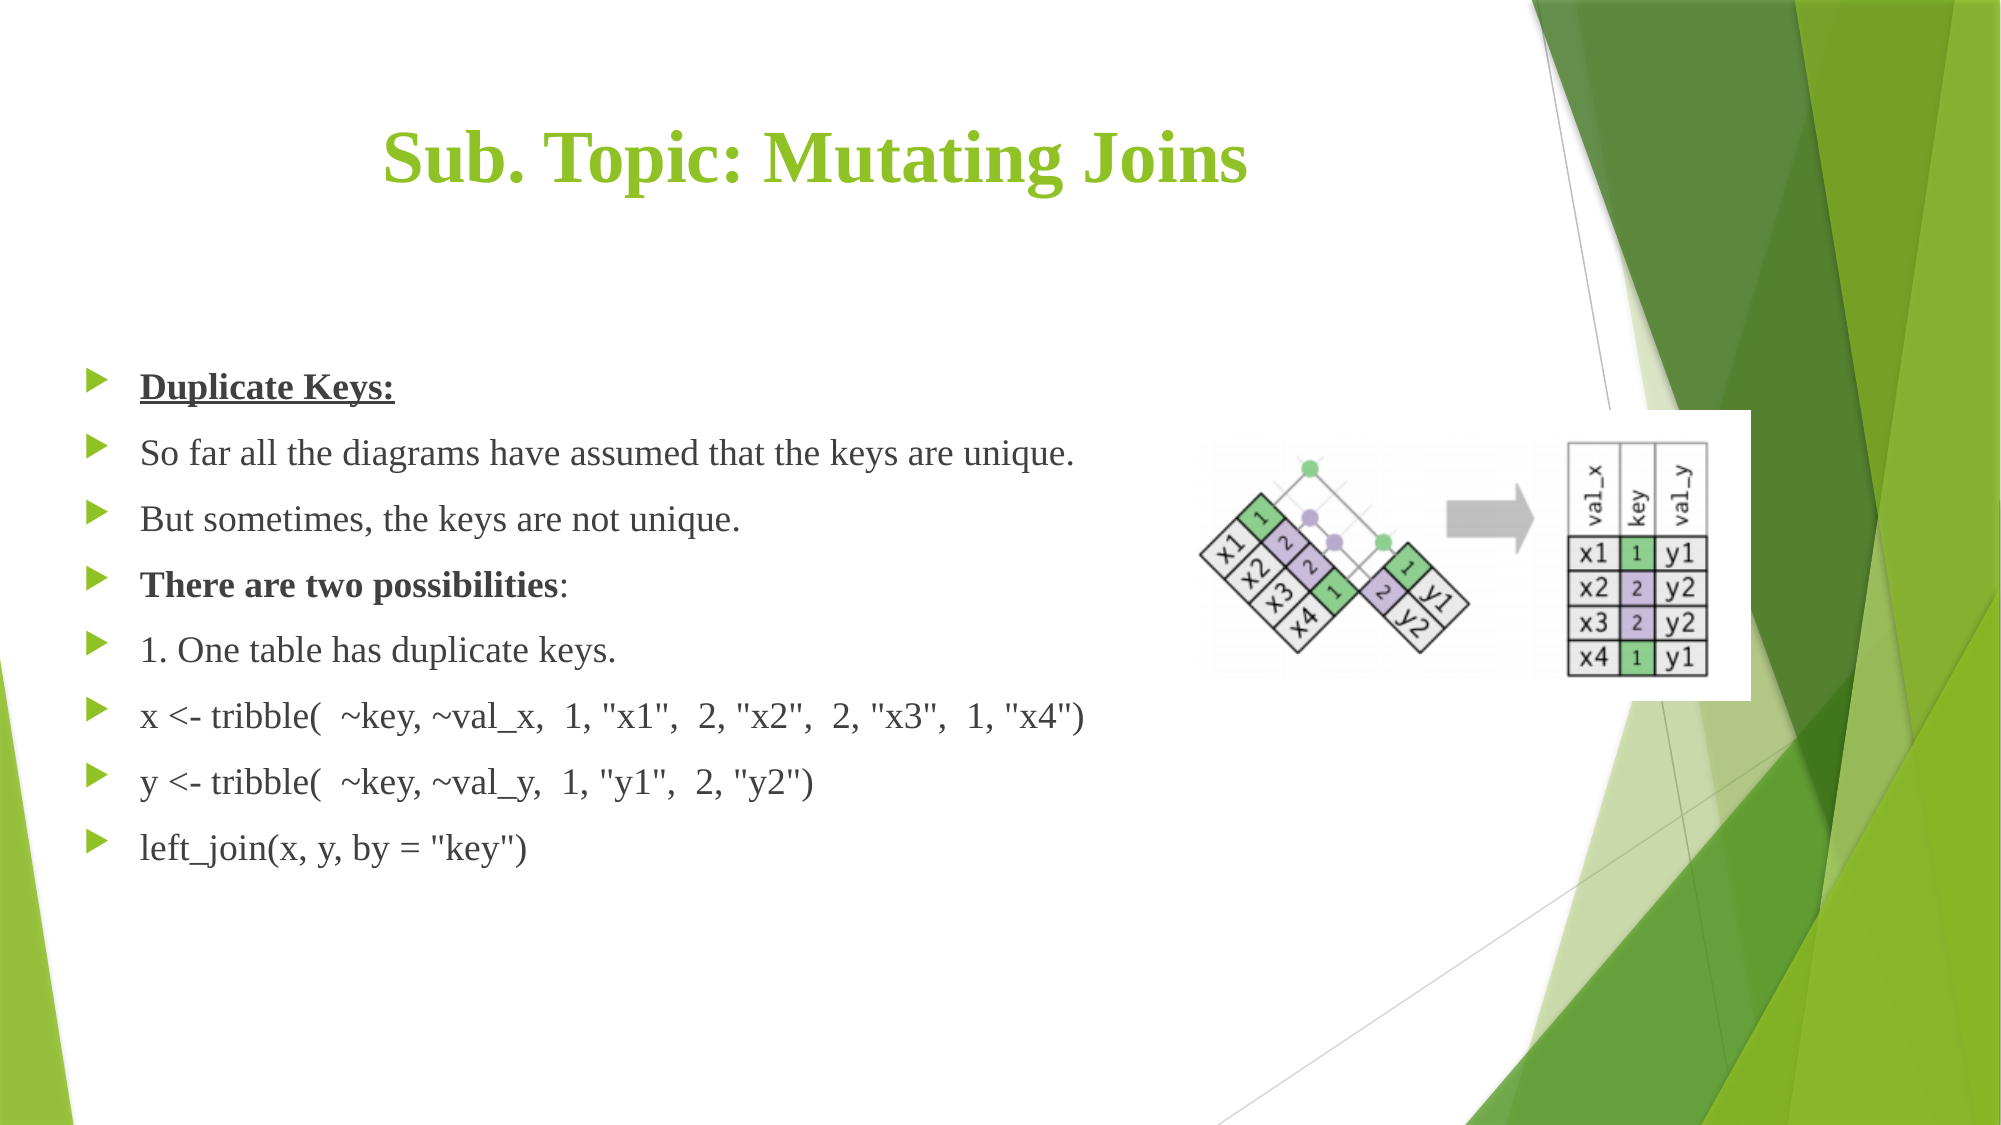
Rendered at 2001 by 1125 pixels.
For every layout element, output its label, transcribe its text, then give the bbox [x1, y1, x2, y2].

list Duplicate Keys: So far all the diagrams have assumed that the keys are unique. But sometimes, the keys are not unique. There are two possibilities: 1. One table has duplicate keys. x <- tribble( ~key, ~val_x, 1, "x1", 2, "x2", 2, "x3", 1, "x4") y <- tribble( ~key, ~val_y, 1, "y1", 2, "y2") left_join(x, y, by = "key") [68, 354, 1479, 992]
title Sub. Topic: Mutating Joins [111, 99, 1522, 317]
picture [1135, 409, 1751, 702]
